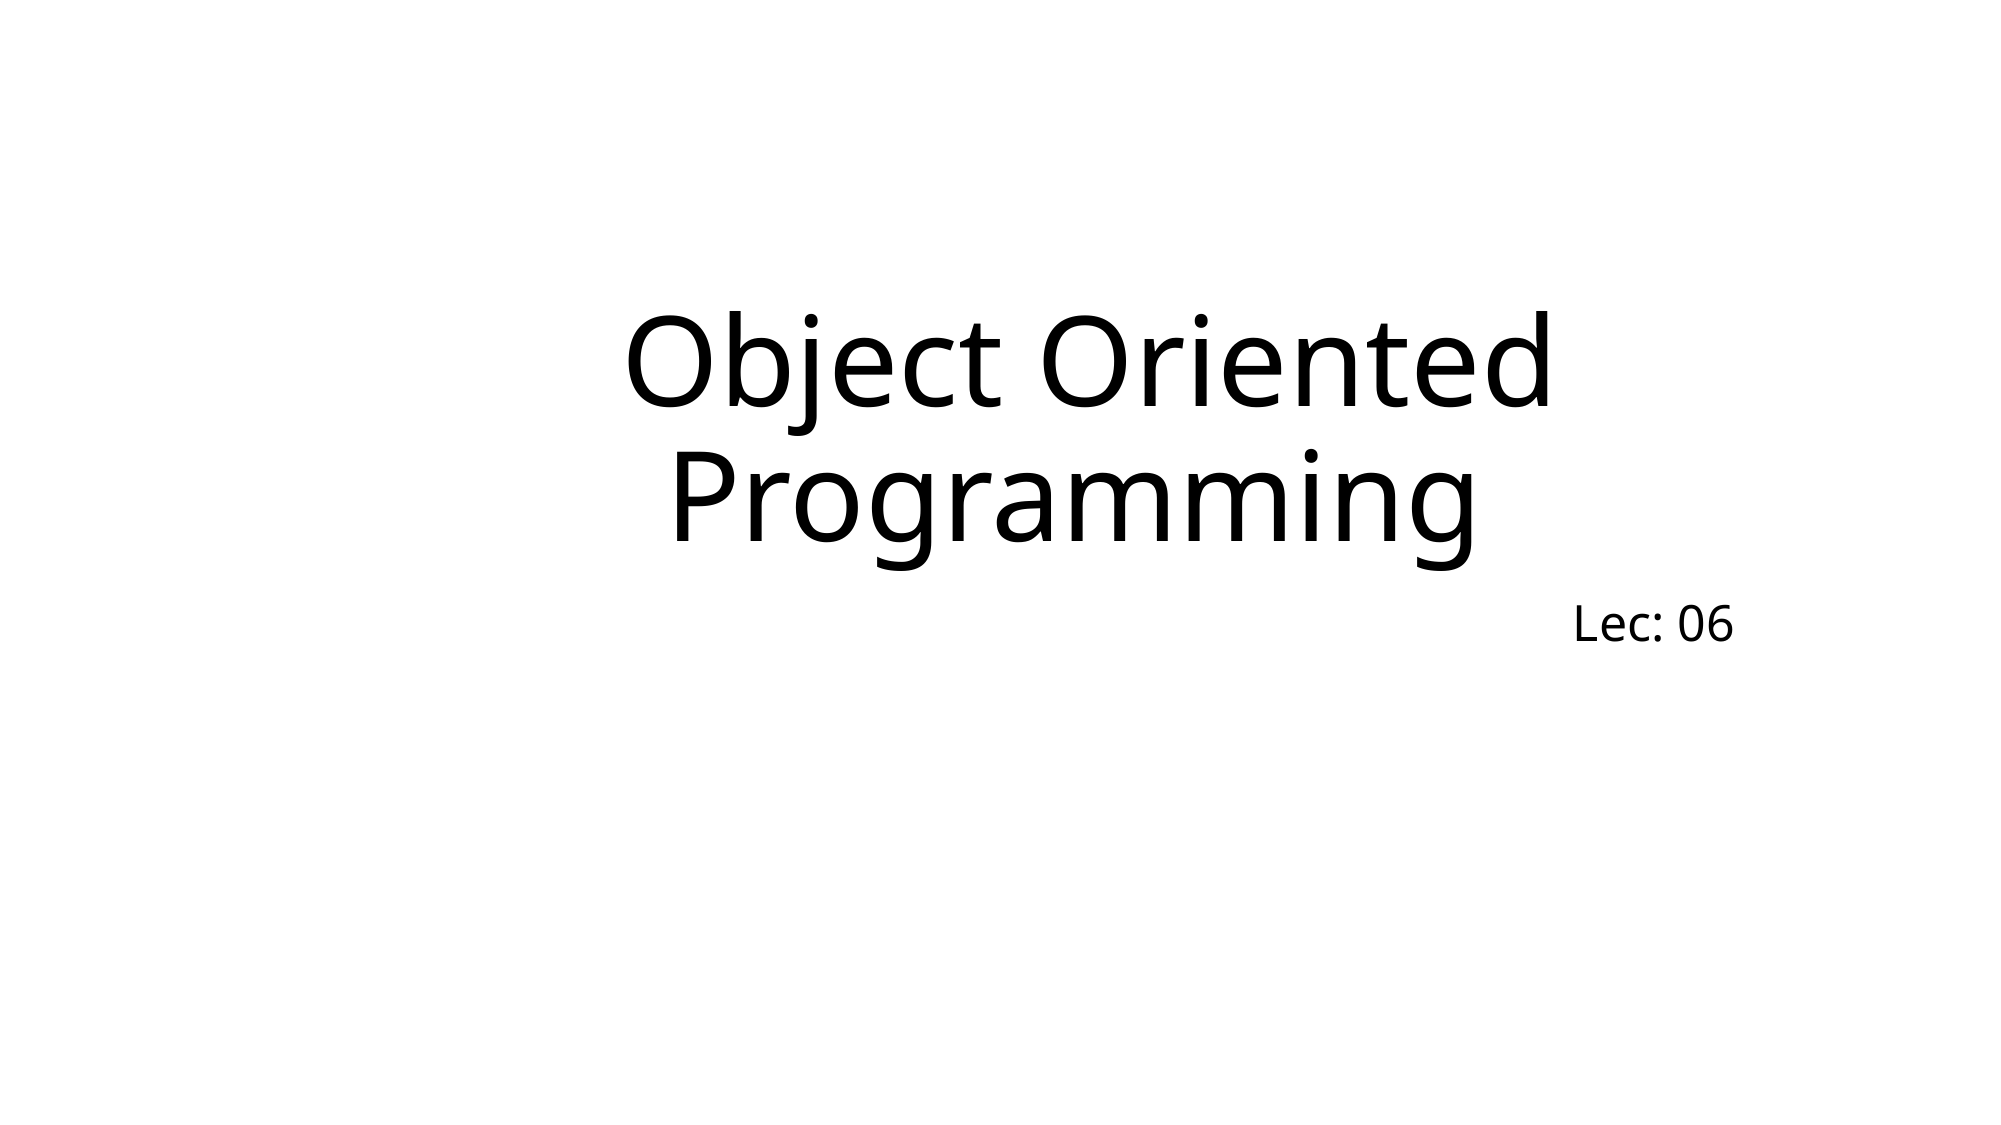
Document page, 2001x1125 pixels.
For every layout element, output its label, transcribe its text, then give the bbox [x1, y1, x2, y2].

title Object Oriented Programming [249, 184, 1931, 576]
subtitle Lec: 06 [249, 590, 1750, 863]
